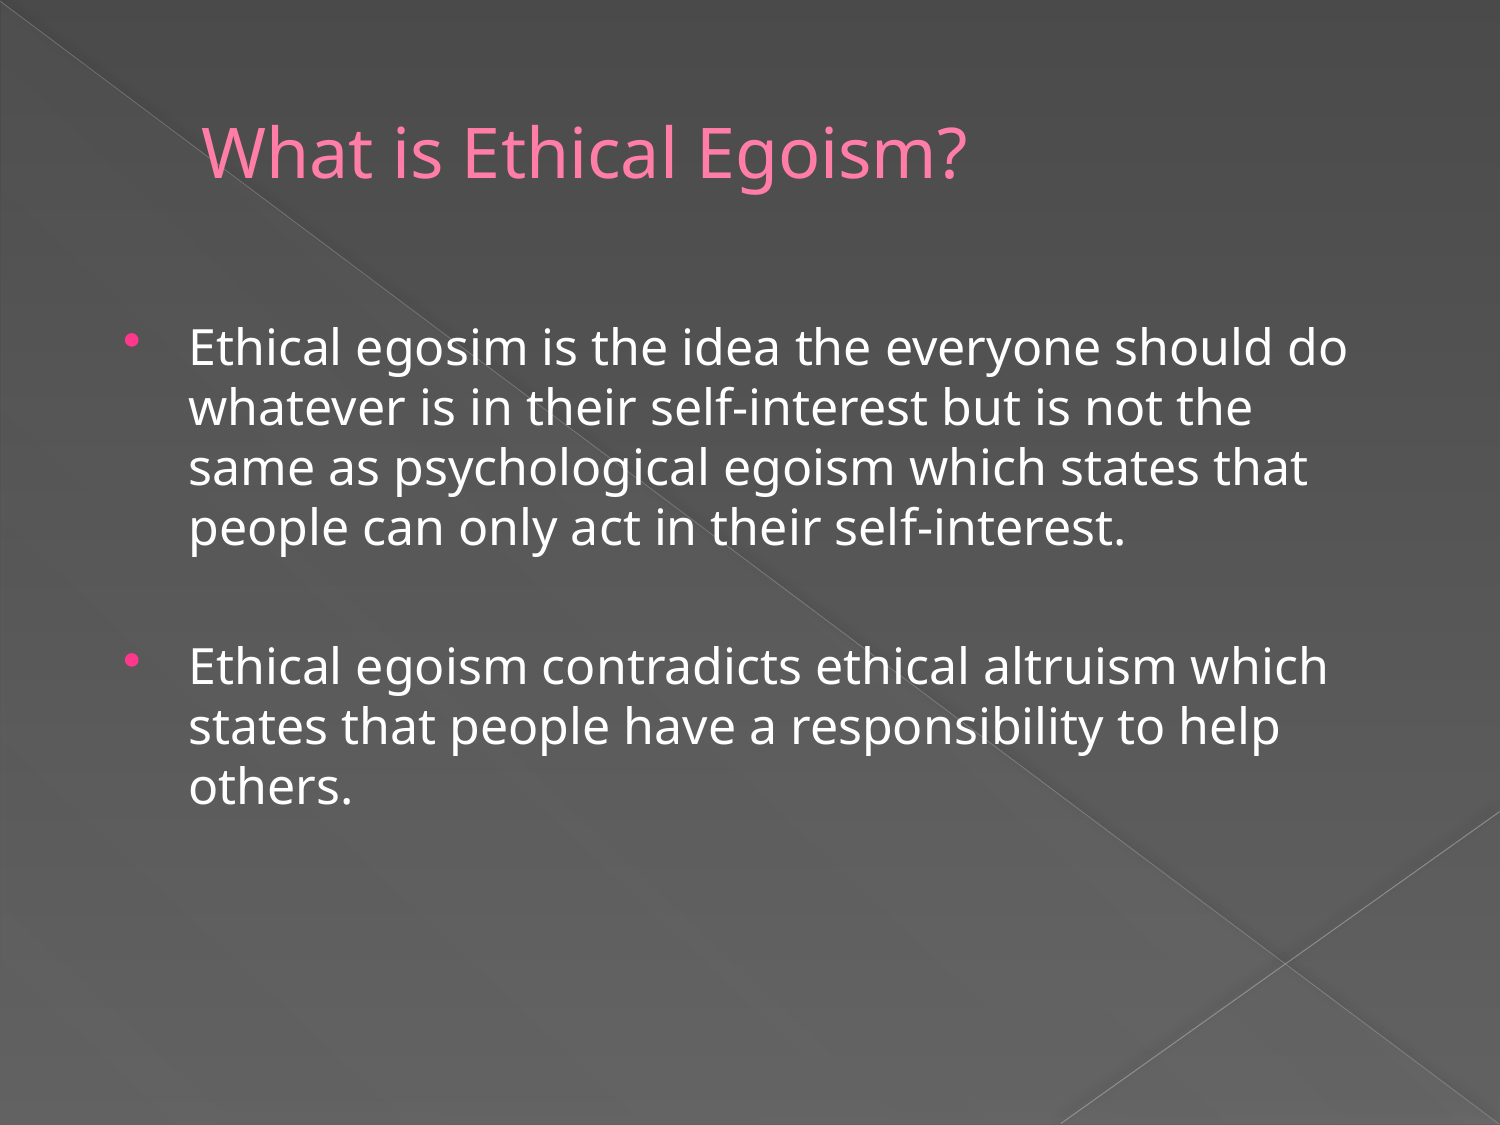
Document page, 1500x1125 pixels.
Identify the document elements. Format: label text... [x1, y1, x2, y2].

list Ethical egosim is the idea the everyone should do whatever is in their self-interest but is not the same as psychological egoism which states that people can only act in their self-interest. Ethical egoism contradicts ethical altruism which states that people have a responsibility to help others. [99, 237, 1375, 913]
title What is Ethical Egoism? [112, 99, 1025, 201]
